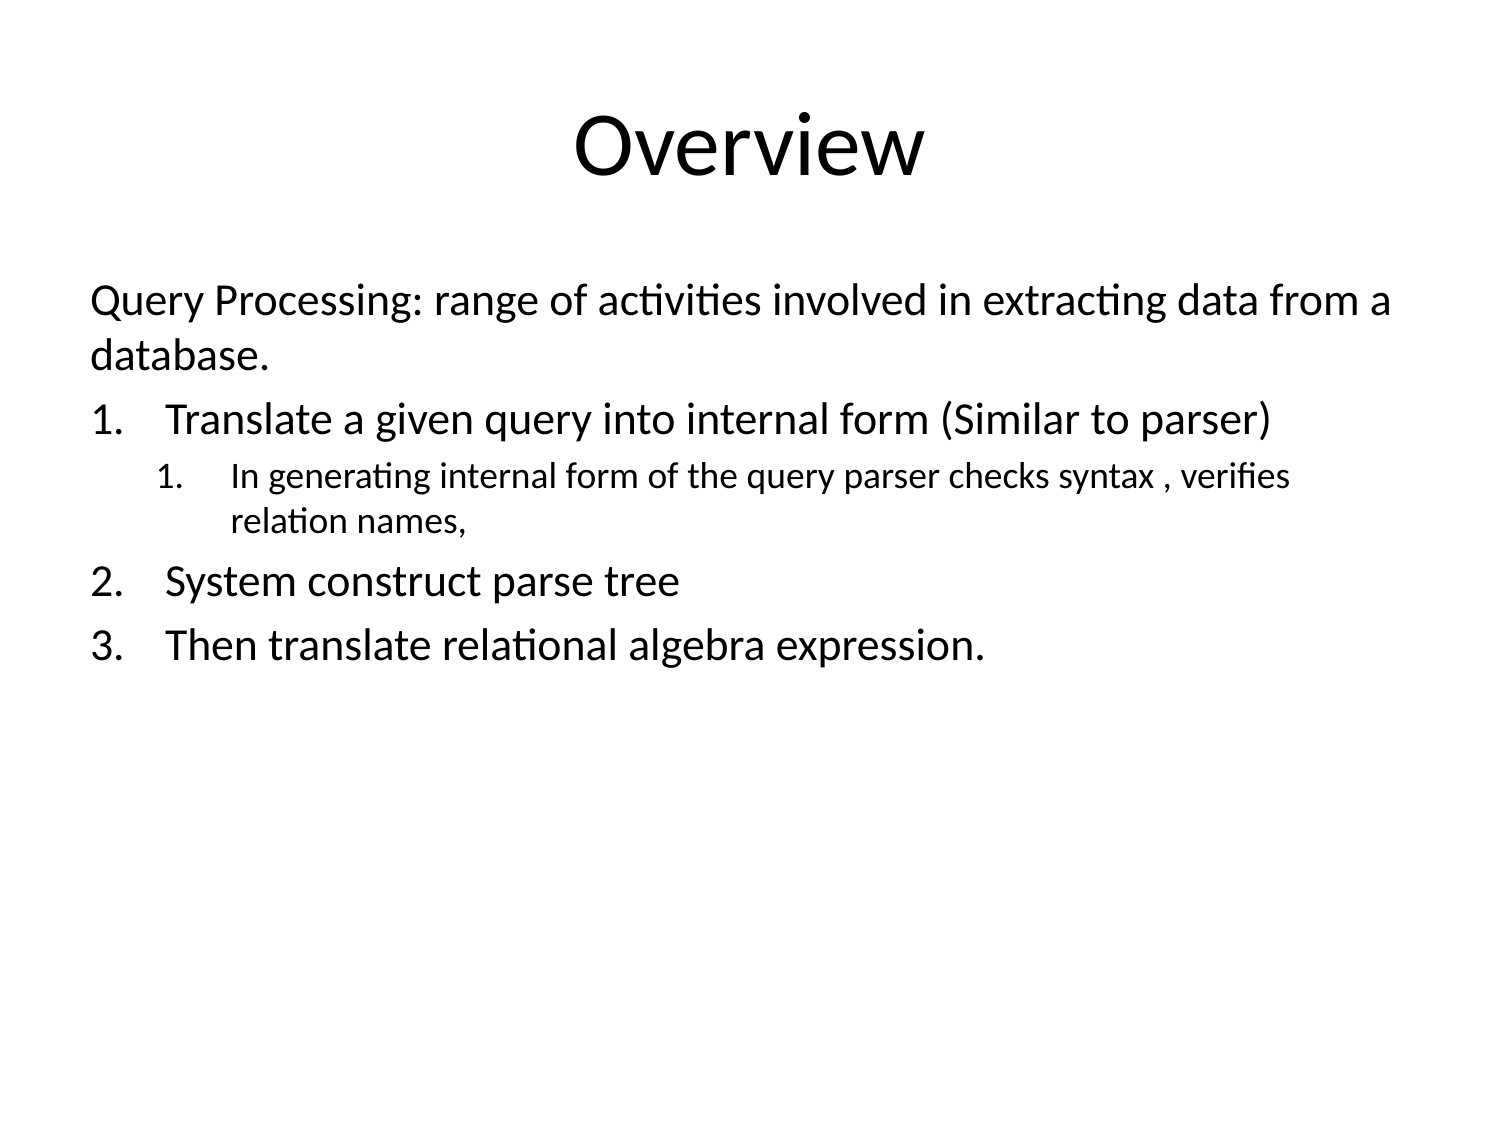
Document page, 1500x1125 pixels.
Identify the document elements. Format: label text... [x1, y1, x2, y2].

title Overview [75, 45, 1425, 233]
list Query Processing: range of activities involved in extracting data from a database. Translate a given query into internal form (Similar to parser) In generating internal form of the query parser checks syntax , verifies relation names, System construct parse tree Then translate relational algebra expression. [75, 262, 1425, 1005]
